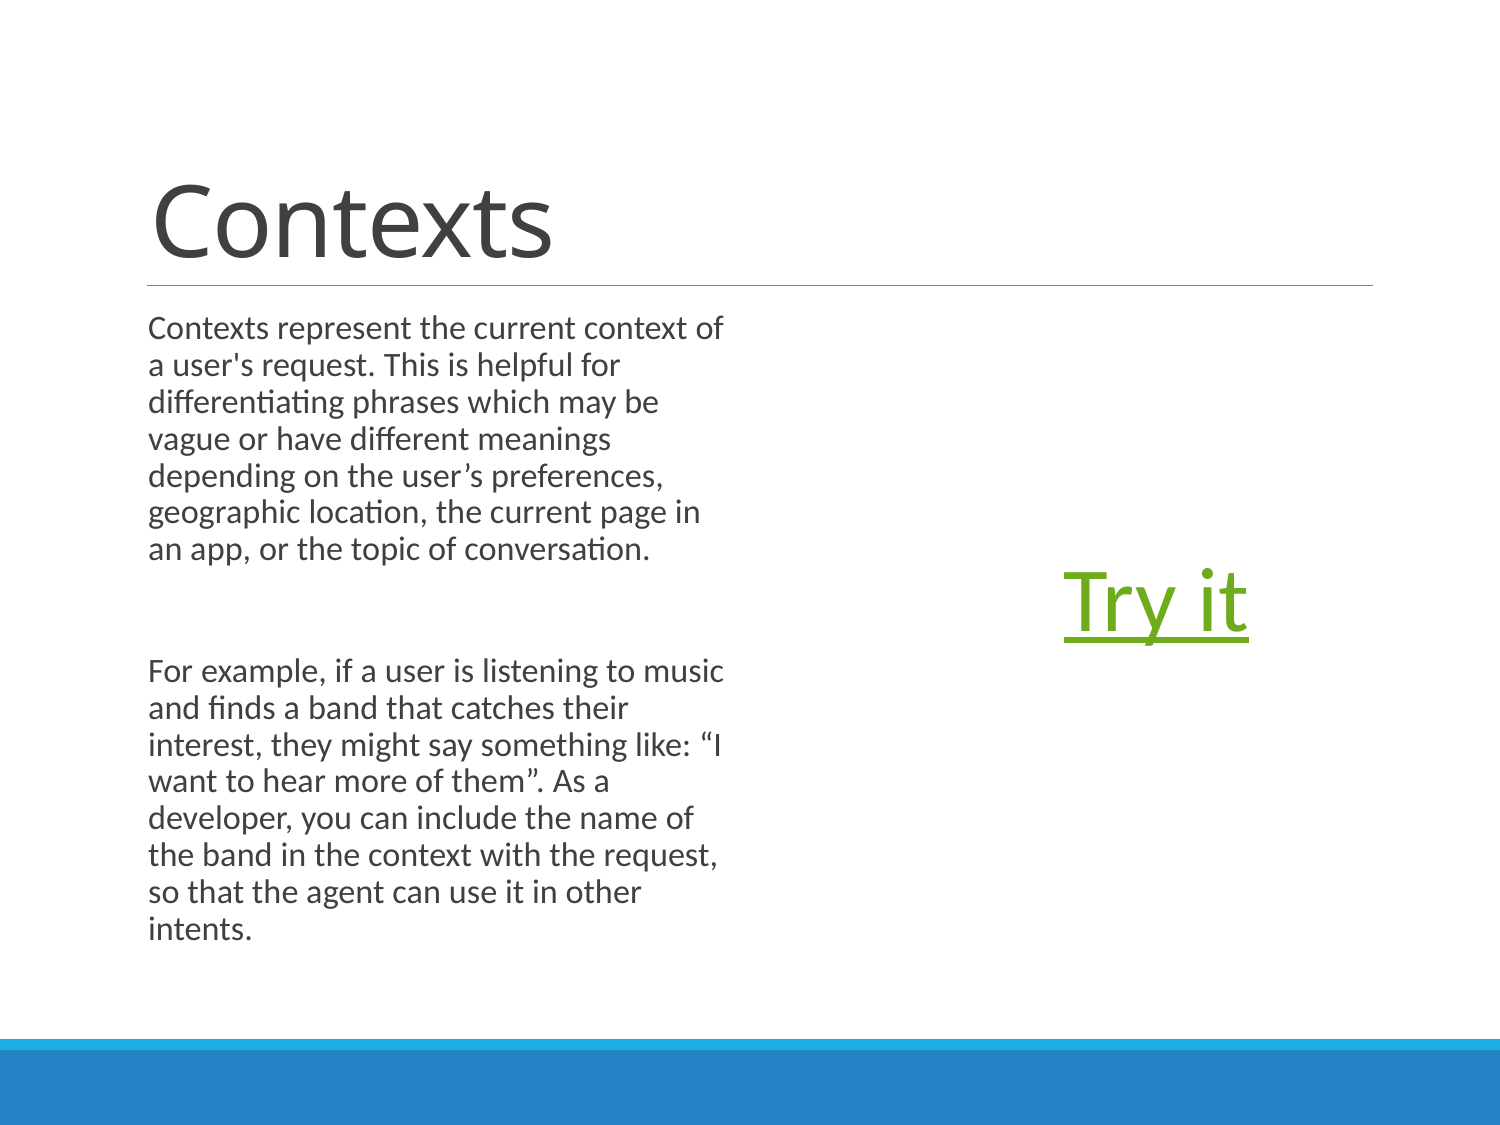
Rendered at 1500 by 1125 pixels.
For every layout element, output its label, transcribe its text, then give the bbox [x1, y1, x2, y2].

title Contexts [135, 47, 1373, 285]
list Contexts represent the current context of a user's request. This is helpful for differentiating phrases which may be vague or have different meanings depending on the user’s preferences, geographic location, the current page in an app, or the topic of conversation. For example, if a user is listening to music and finds a band that catches their interest, they might say something like: “I want to hear more of them”. As a developer, you can include the name of the band in the context with the request, so that the agent can use it in other intents. [135, 302, 743, 963]
text_box Try it [1049, 532, 1265, 657]
